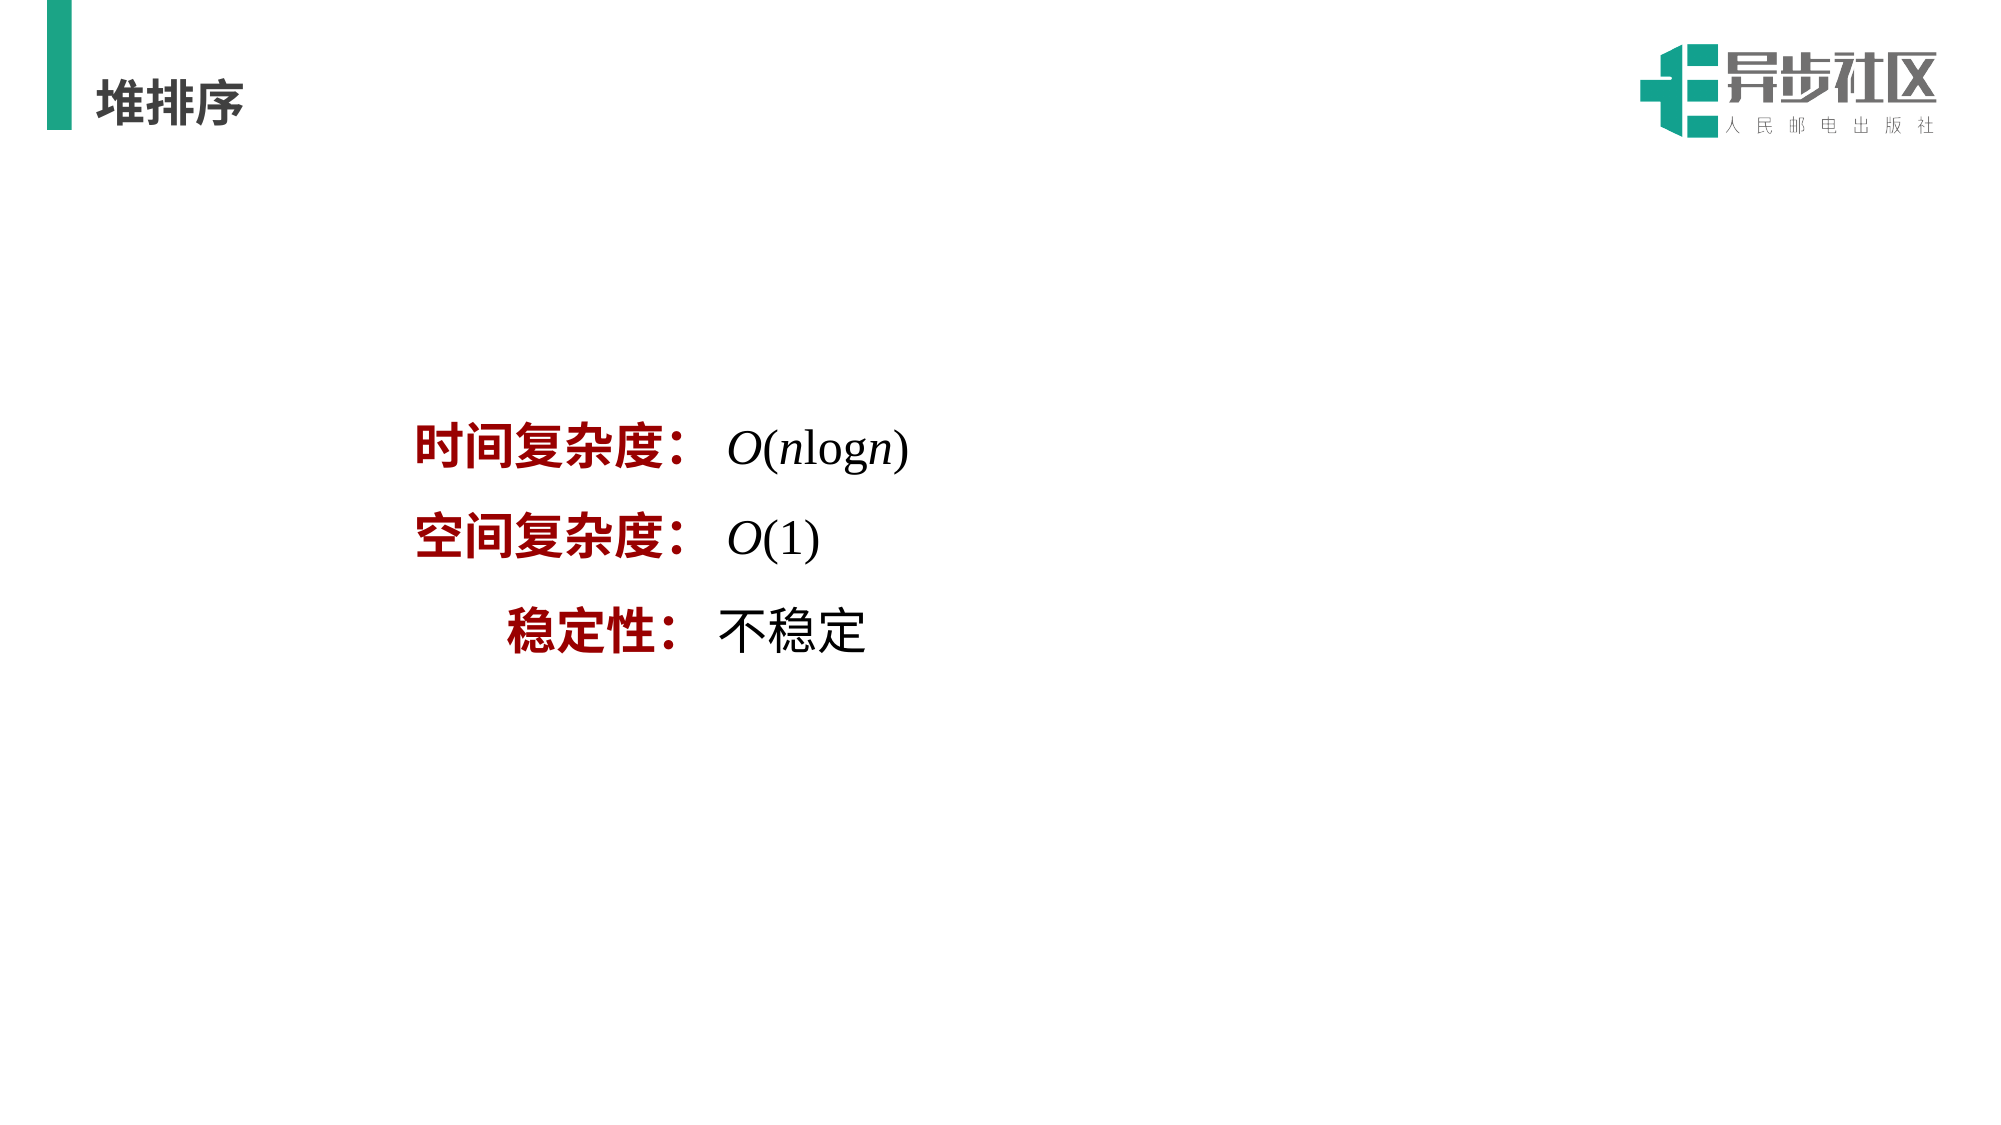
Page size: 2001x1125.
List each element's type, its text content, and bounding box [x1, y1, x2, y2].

text_box 时间复杂度：O(nlogn) 空间复杂度：O(1) [293, 377, 1094, 572]
text_box 堆排序 [80, 64, 492, 139]
picture [1639, 36, 1948, 151]
text_box [46, 0, 73, 131]
text_box 稳定性： 不稳定 [385, 562, 1376, 668]
